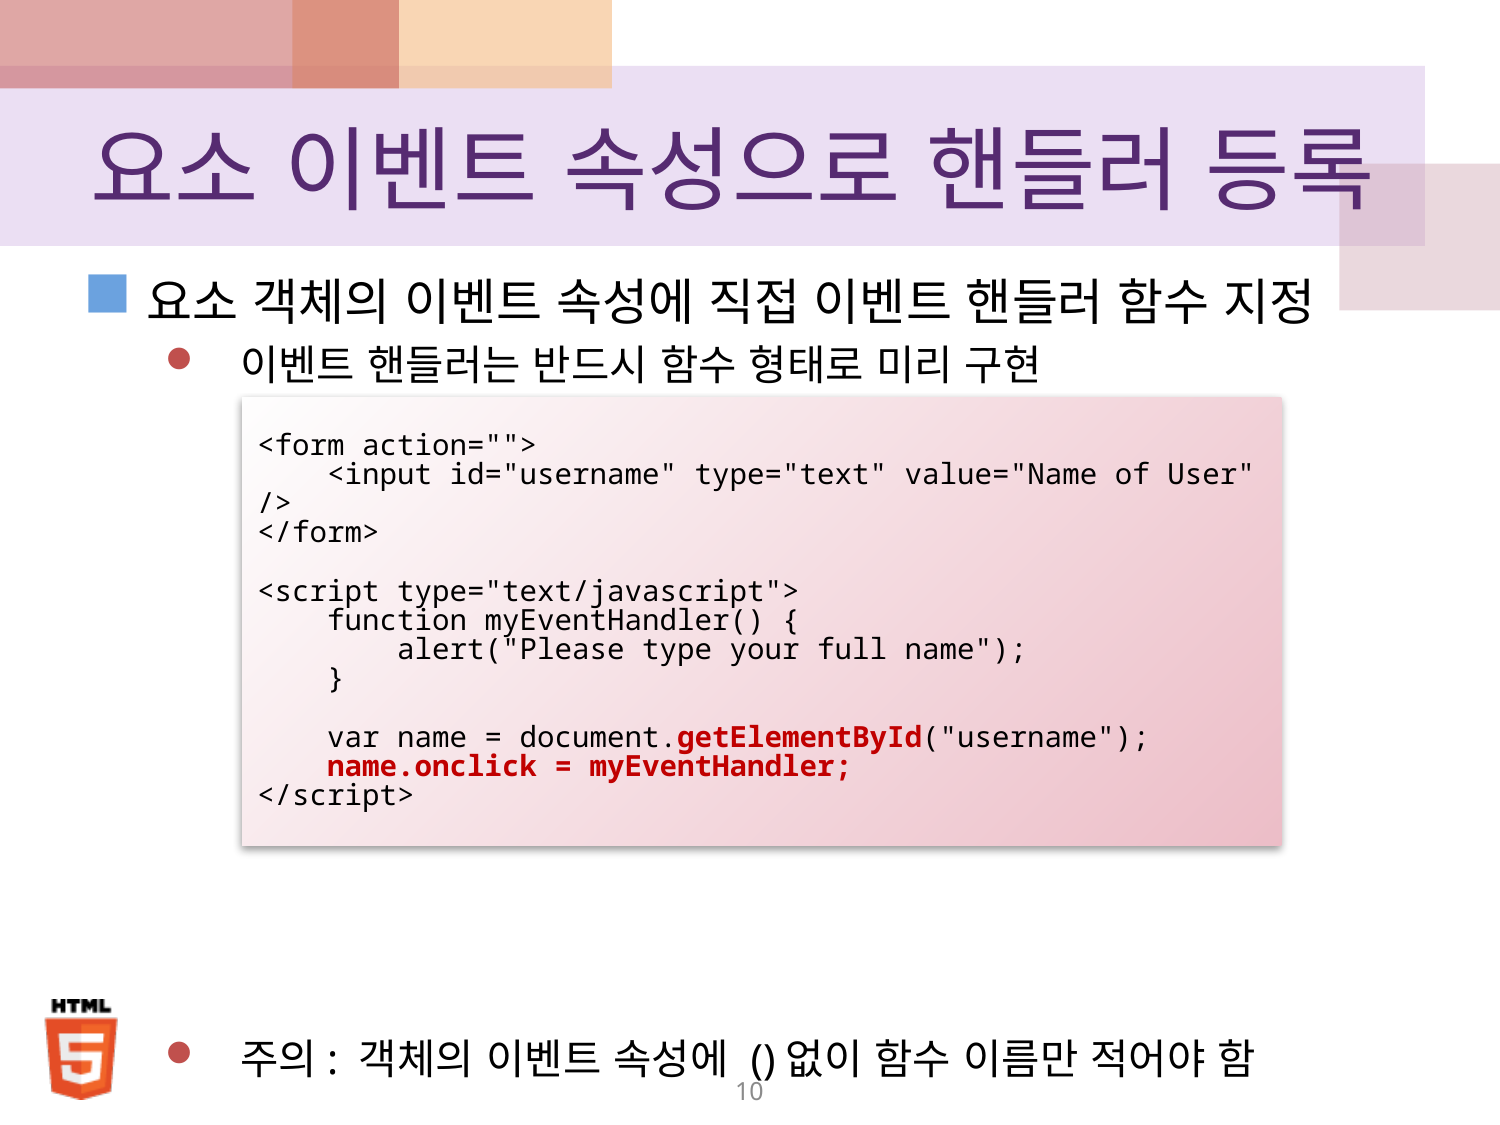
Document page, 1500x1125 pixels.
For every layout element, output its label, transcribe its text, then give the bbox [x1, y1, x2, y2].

list 요소 객체의 이벤트 속성에 직접 이벤트 핸들러 함수 지정 이벤트 핸들러는 반드시 함수 형태로 미리 구현 주의: 객체의 이벤트 속성에 ()없이 함수 이름만 적어야 함 [75, 262, 1425, 1005]
picture [31, 999, 132, 1100]
title 요소 이벤트 속성으로 핸들러 등록 [75, 88, 1425, 246]
text_box <form action=""> <input id="username" type="text" value="Name of User" /> </form> <script type="text/javascript"> function myEventHandler() { alert("Please type your full name"); } var name = document.getElementById("username"); name.onclick = myEventHandler; </script> [241, 396, 1282, 847]
slide_number 10 [574, 1072, 925, 1113]
